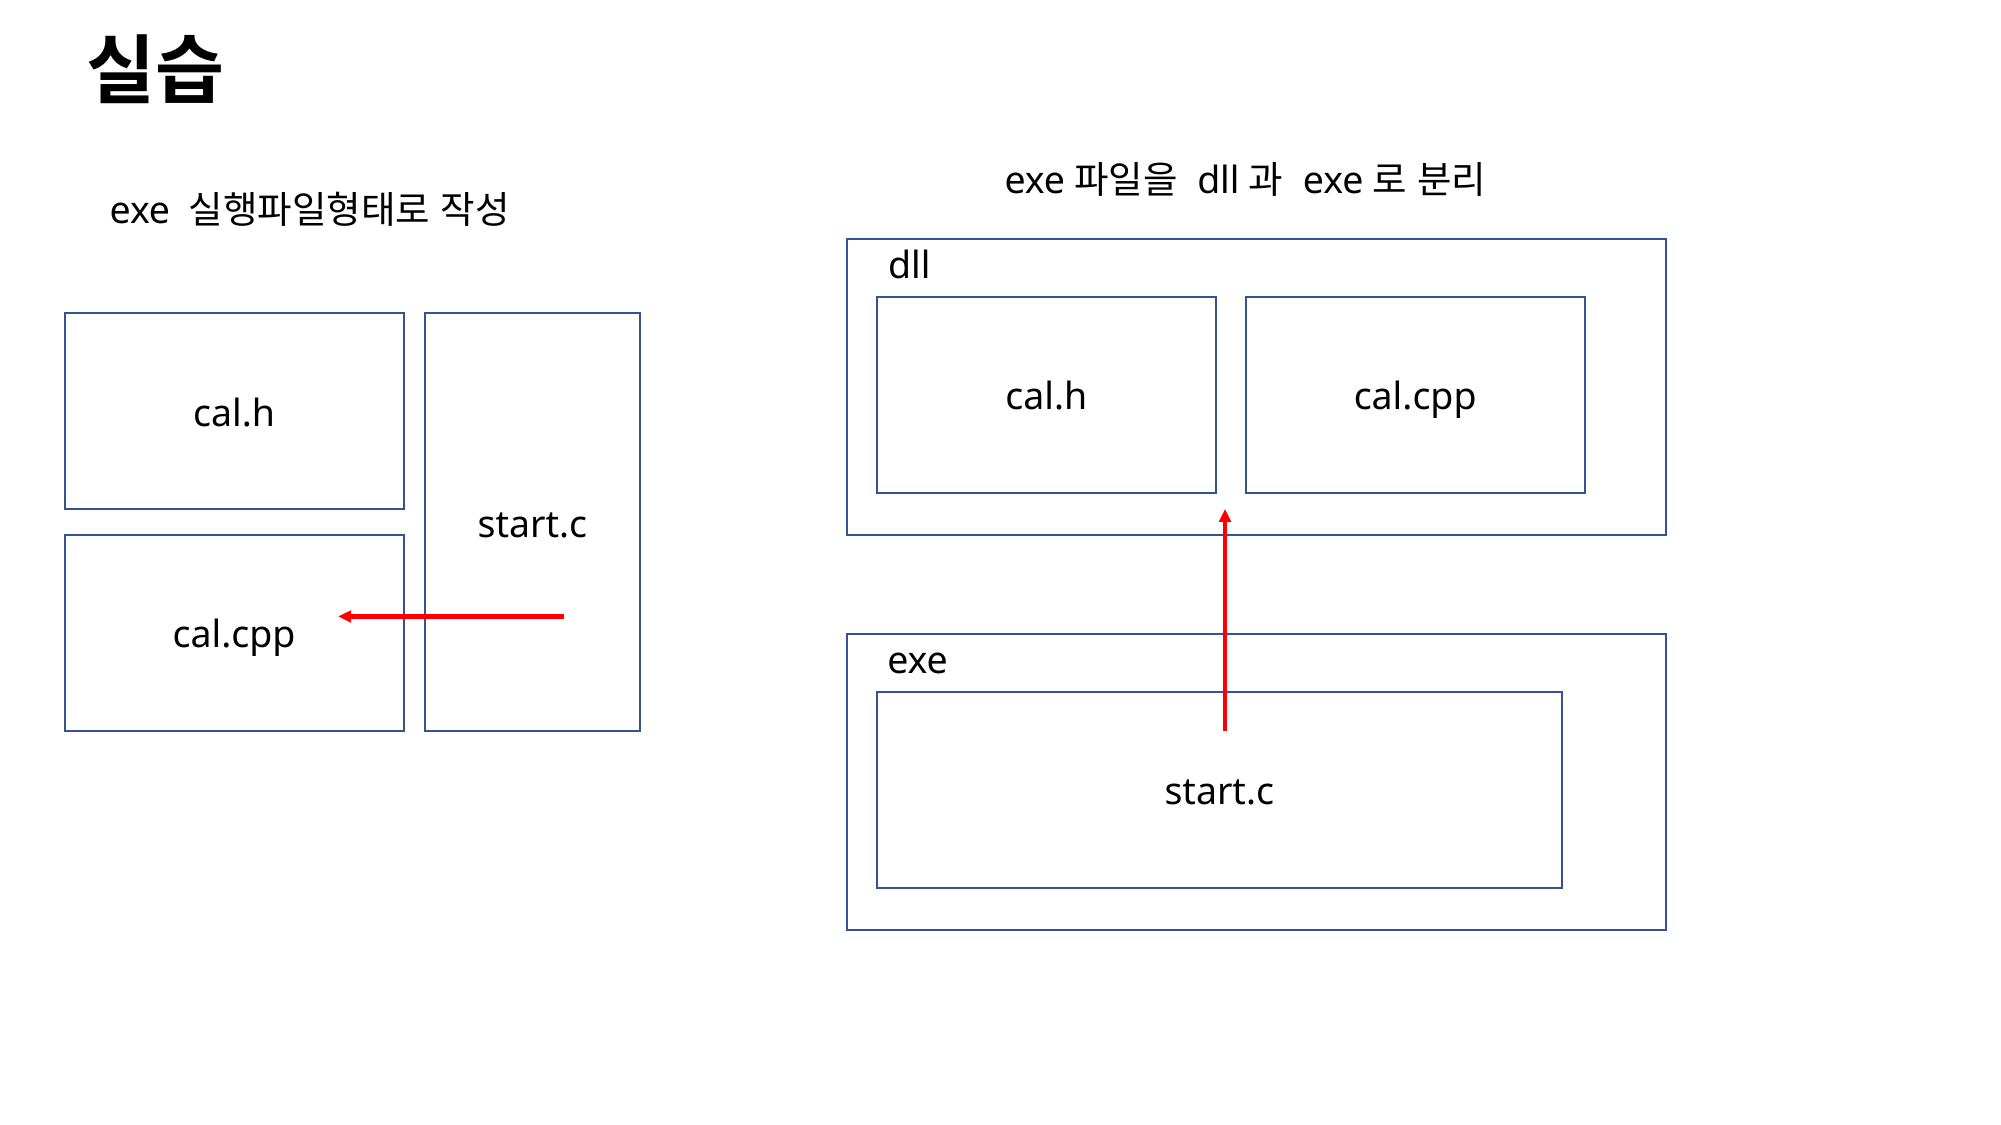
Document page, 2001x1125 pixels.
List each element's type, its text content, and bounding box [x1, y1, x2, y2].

text_box cal.cpp [1245, 296, 1586, 494]
text_box [846, 238, 1667, 536]
text_box exe [872, 629, 963, 689]
text_box 실습 [71, 15, 240, 120]
text_box dll [873, 233, 946, 294]
text_box cal.h [876, 296, 1217, 494]
text_box cal.cpp [64, 534, 405, 732]
text_box [846, 633, 1667, 931]
text_box start.c [876, 691, 1563, 889]
text_box exe 실행파일형태로 작성 [94, 178, 525, 239]
text_box start.c [424, 312, 641, 732]
text_box cal.h [64, 312, 405, 510]
text_box exe파일을 dll과 exe로 분리 [989, 148, 1502, 208]
